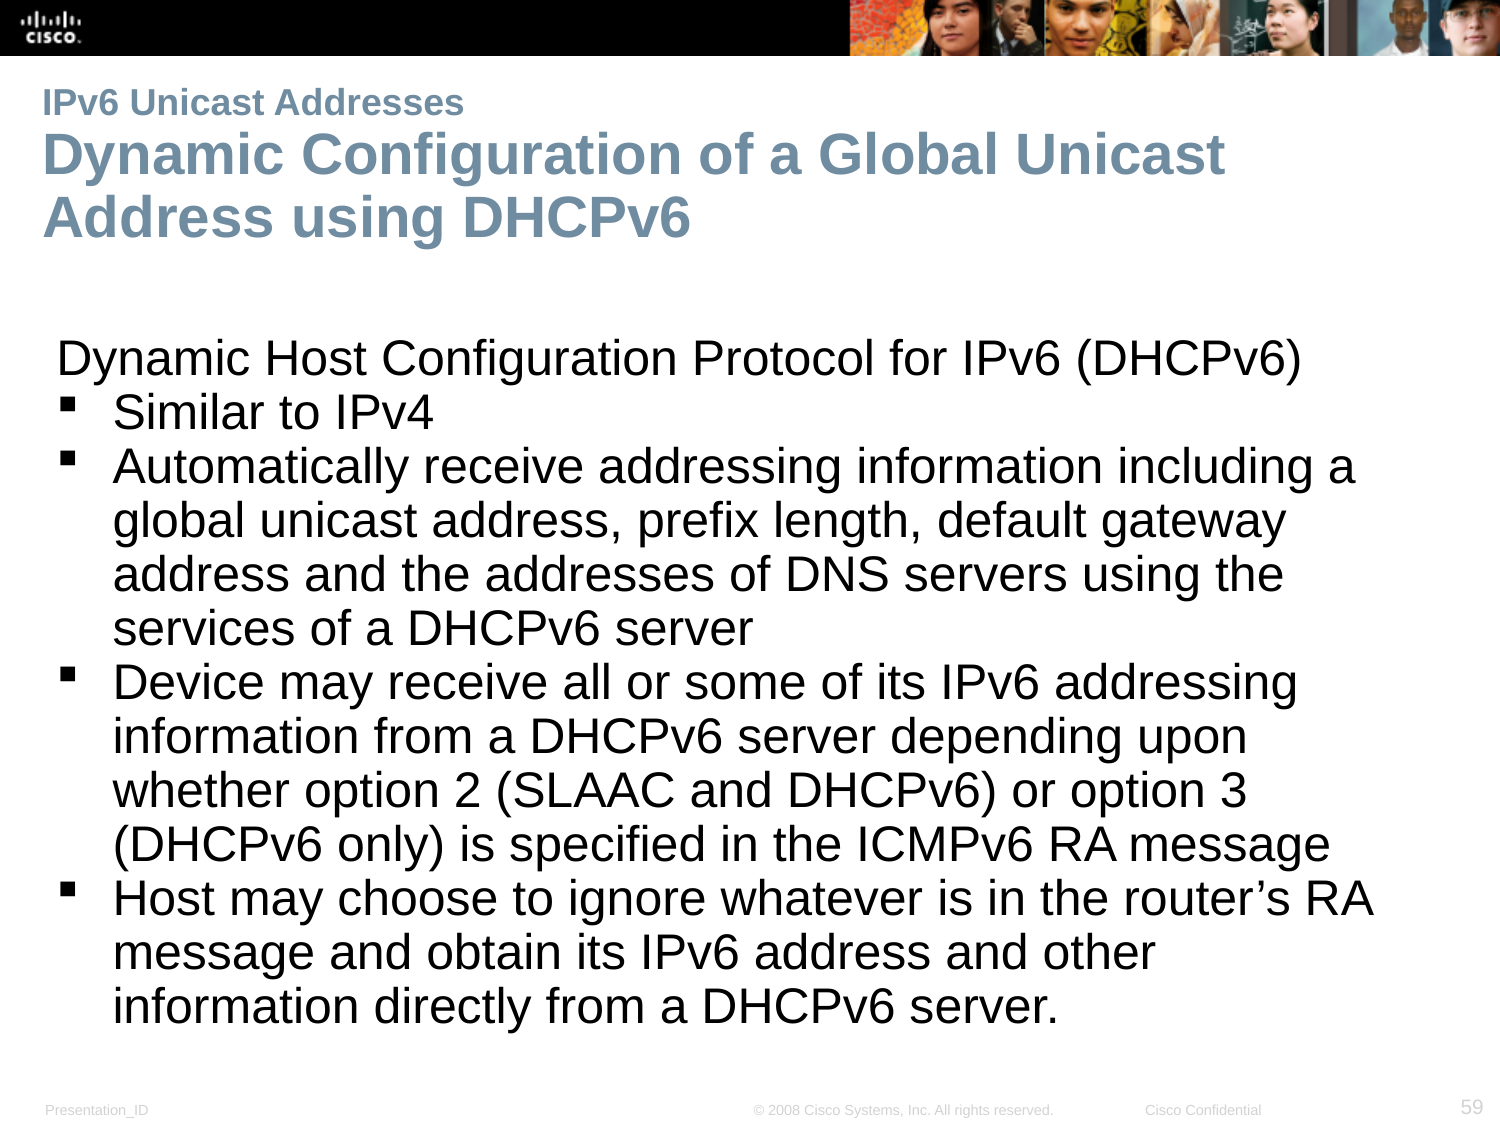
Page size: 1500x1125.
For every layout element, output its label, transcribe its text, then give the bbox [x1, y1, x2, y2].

text_box Dynamic Host Configuration Protocol for IPv6 (DHCPv6) Similar to IPv4 Automatically receive addressing information including a global unicast address, prefix length, default gateway address and the addresses of DNS servers using the services of a DHCPv6 server Device may receive all or some of its IPv6 addressing information from a DHCPv6 server depending upon whether option 2 (SLAAC and DHCPv6) or option 3 (DHCPv6 only) is specified in the ICMPv6 RA message Host may choose to ignore whatever is in the router’s RA message and obtain its IPv6 address and other information directly from a DHCPv6 server. [41, 324, 1431, 1096]
picture [0, 0, 1500, 56]
title IPv6 Unicast Addresses Dynamic Configuration of a Global Unicast Address using DHCPv6 [28, 80, 1468, 257]
